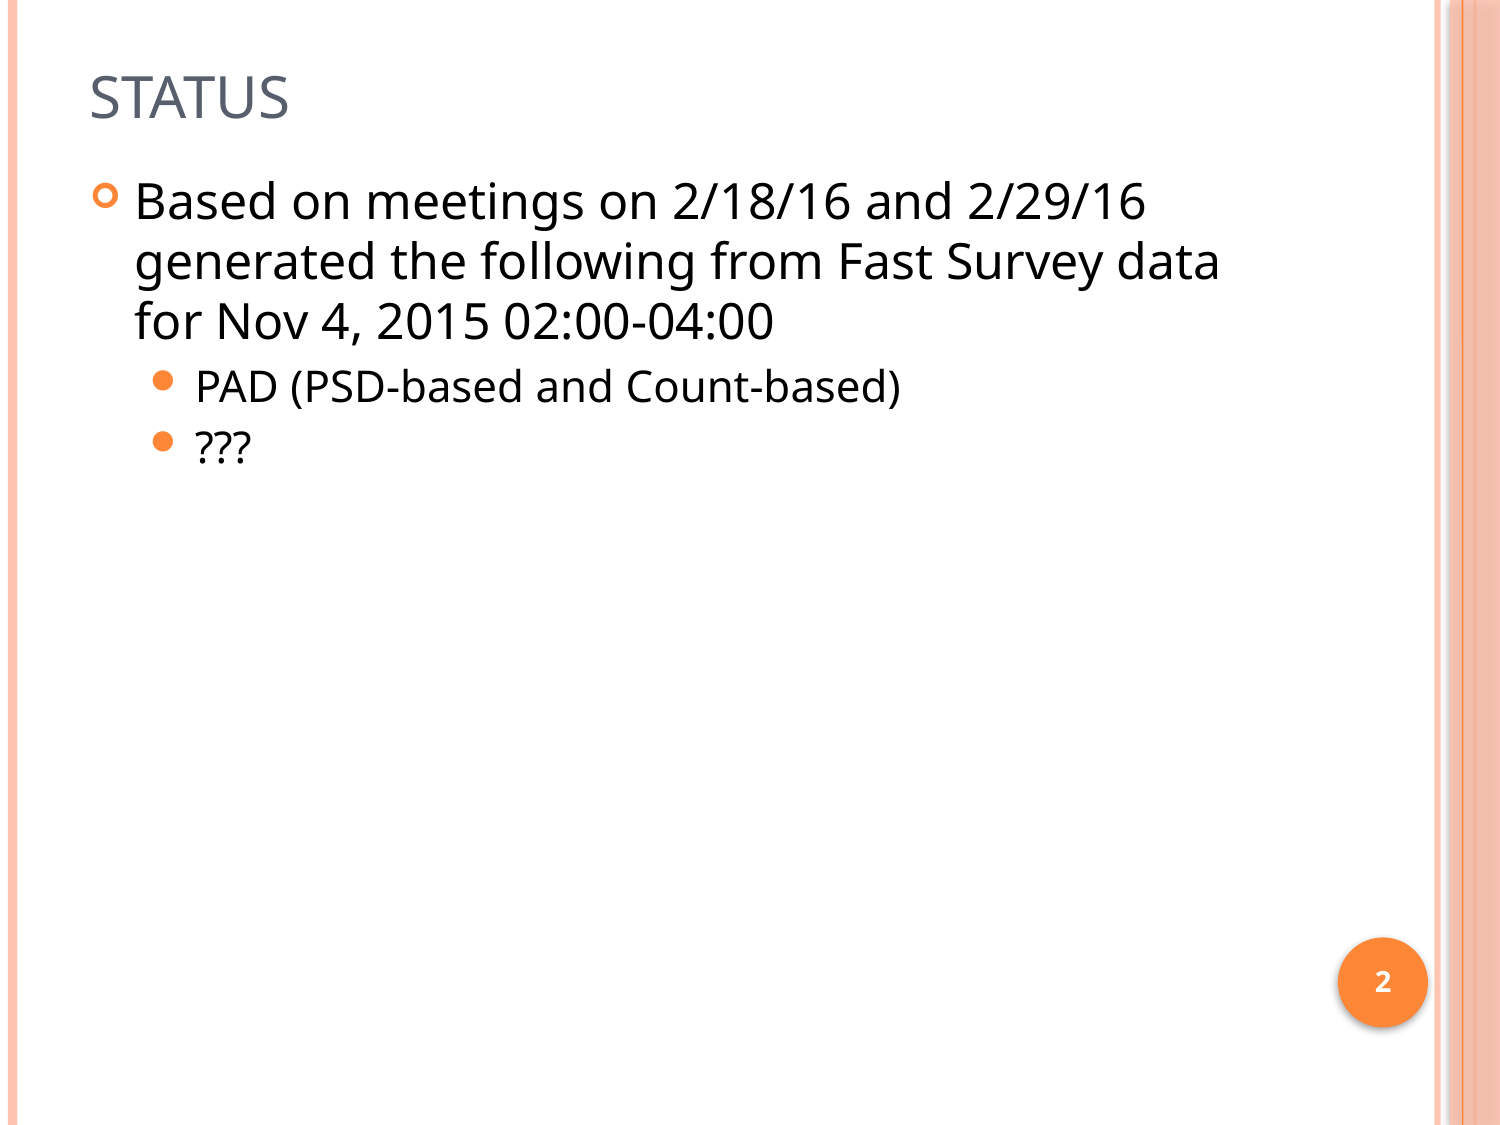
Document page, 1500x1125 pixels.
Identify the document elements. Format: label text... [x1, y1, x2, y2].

title Status [75, 45, 1300, 138]
slide_number 2 [1333, 940, 1434, 1027]
list Based on meetings on 2/18/16 and 2/29/16 generated the following from Fast Survey data for Nov 4, 2015 02:00-04:00 PAD (PSD-based and Count-based) ??? [75, 162, 1300, 1062]
